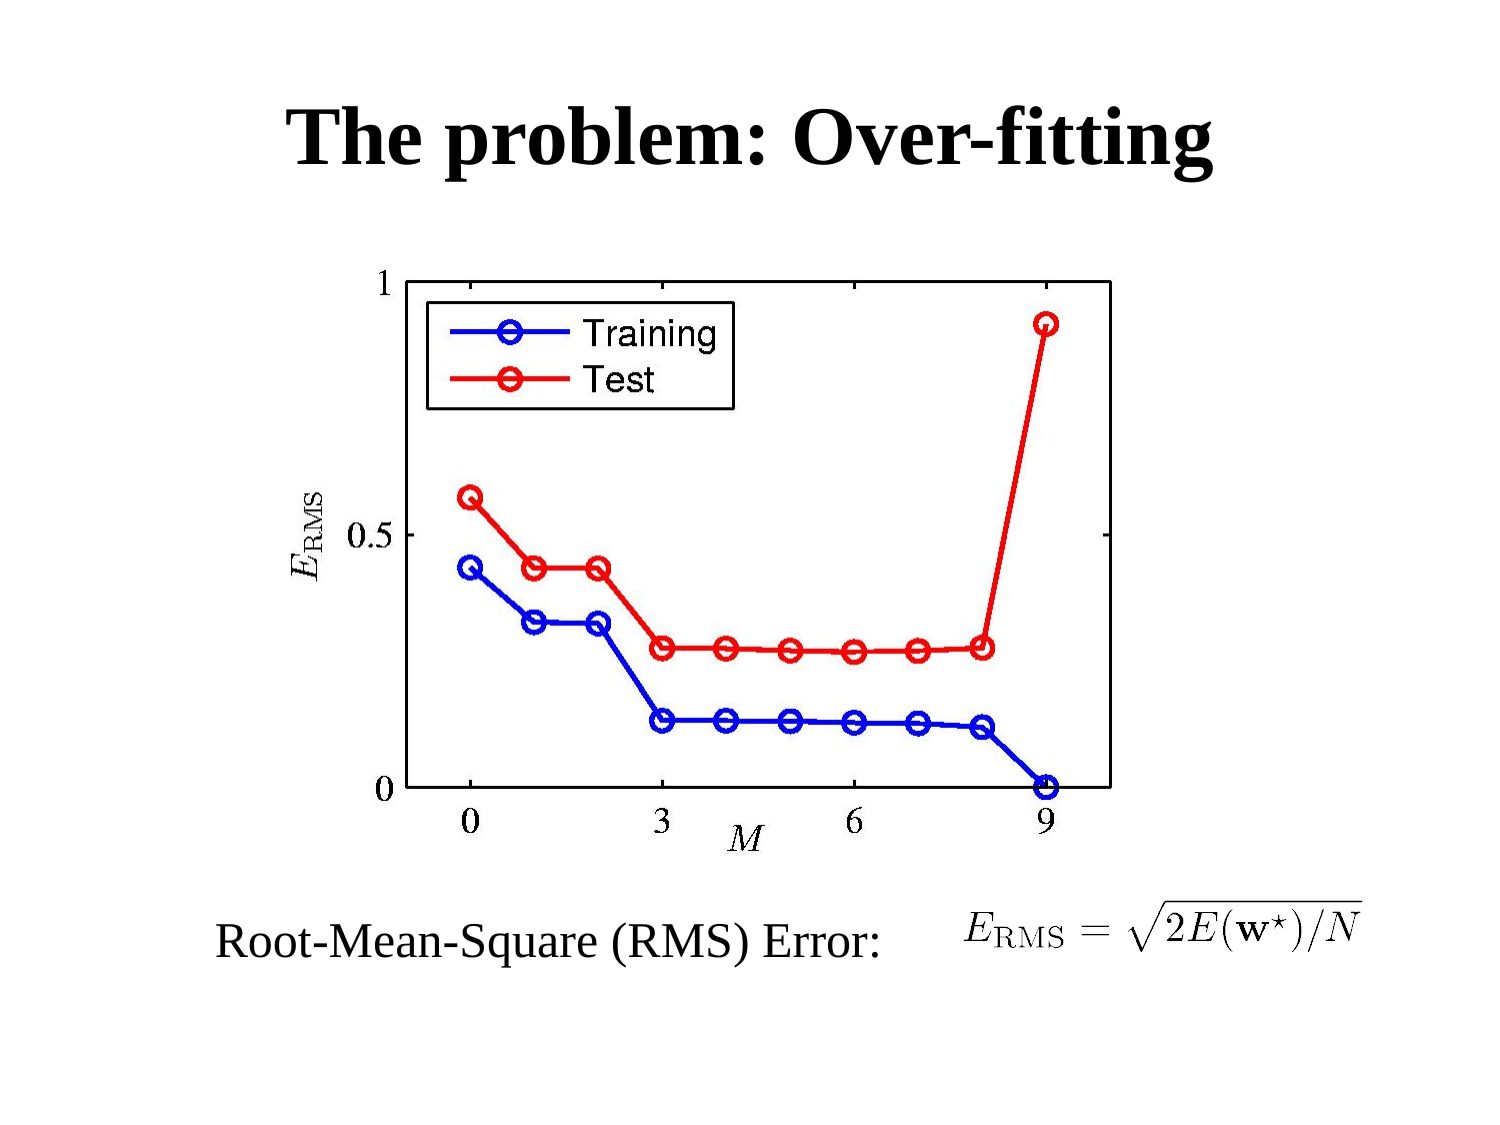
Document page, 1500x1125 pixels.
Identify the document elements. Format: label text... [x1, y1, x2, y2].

picture [962, 899, 1364, 955]
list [274, 237, 1138, 867]
text_box Root-Mean-Square (RMS) Error: [200, 899, 1000, 975]
title The problem: Over-fitting [112, 37, 1388, 225]
